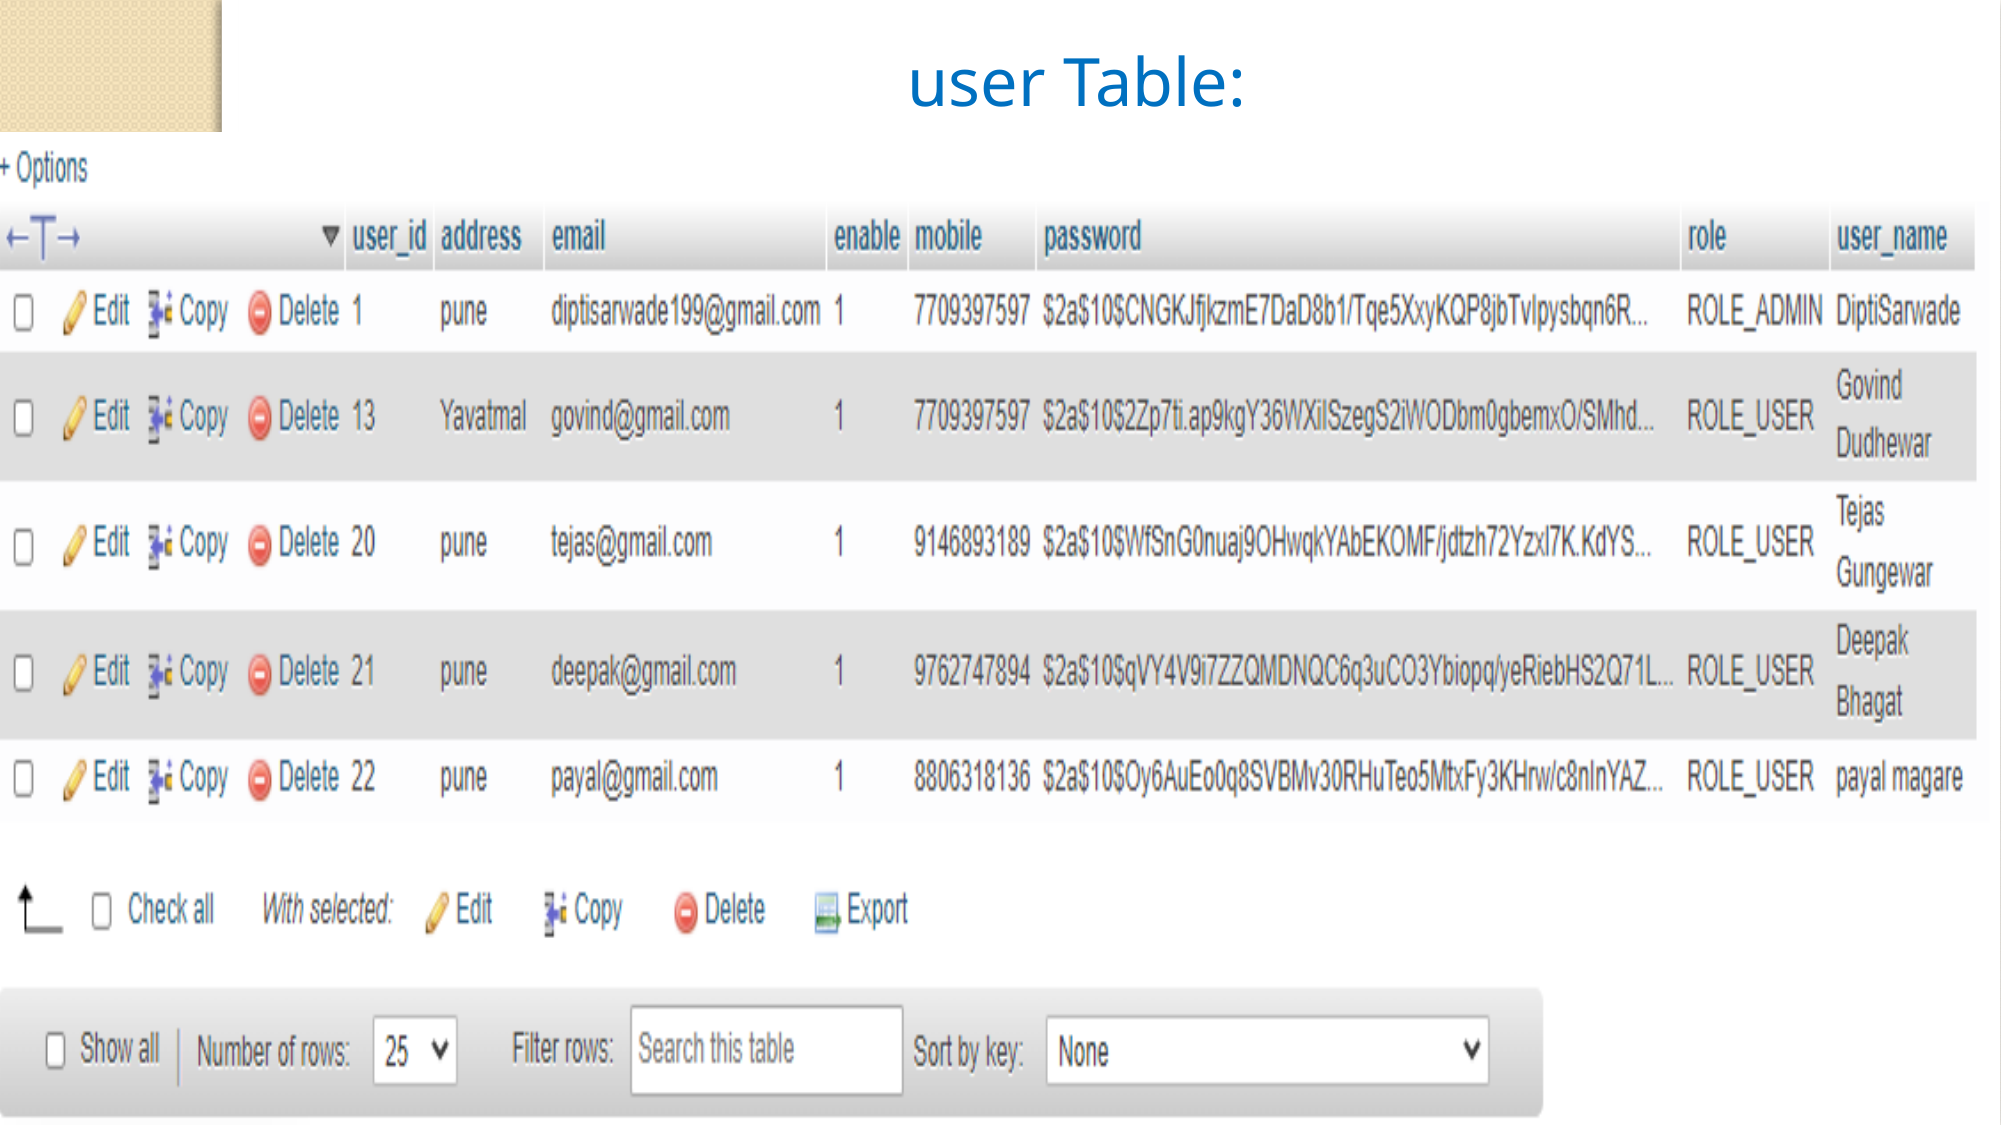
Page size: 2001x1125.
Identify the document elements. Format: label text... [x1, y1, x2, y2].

text_box user Table: [615, 32, 1436, 127]
picture [0, 132, 2000, 1125]
